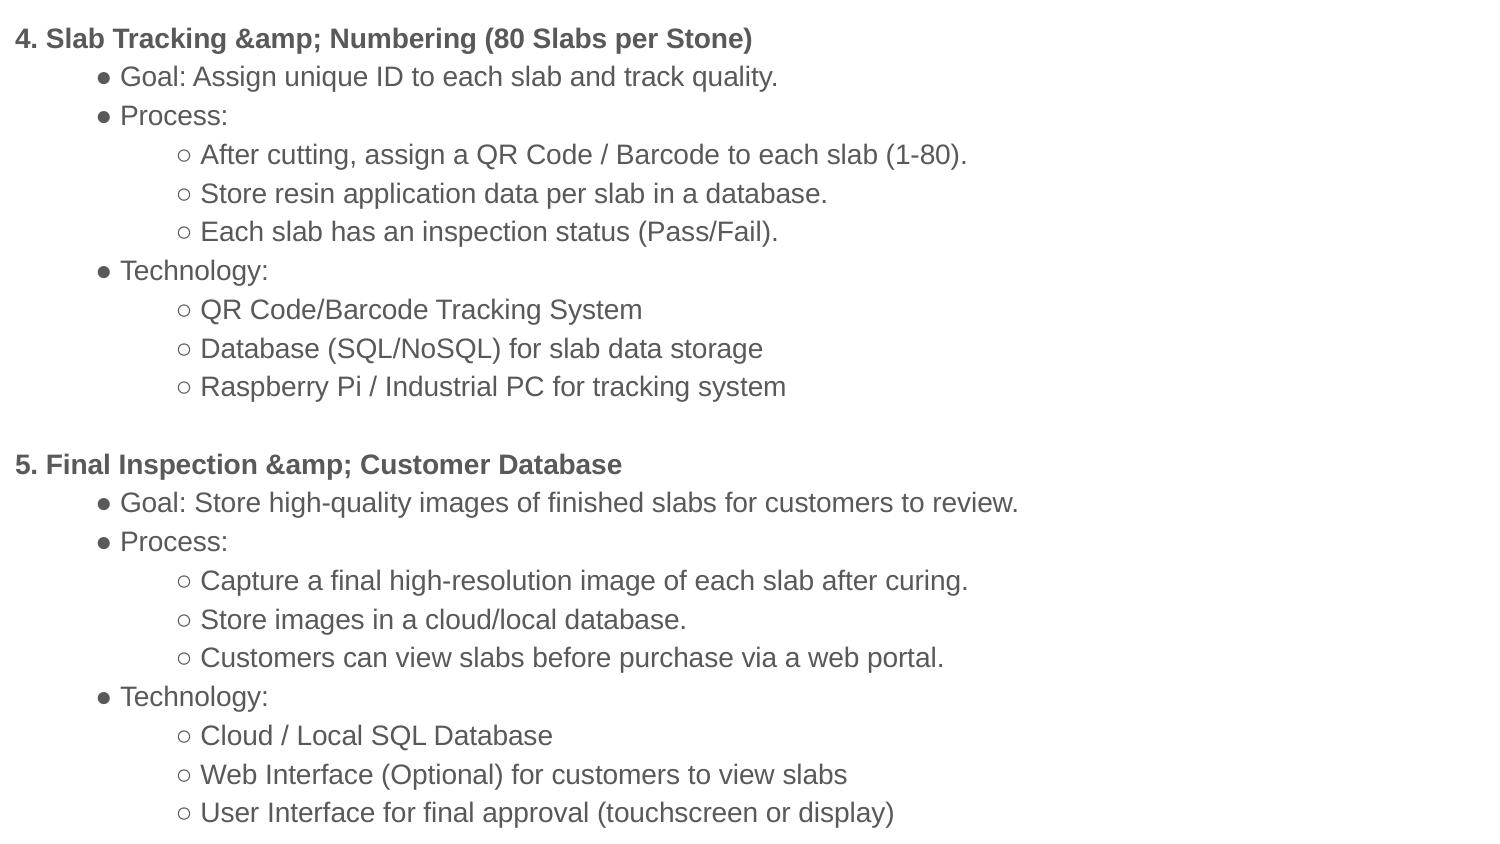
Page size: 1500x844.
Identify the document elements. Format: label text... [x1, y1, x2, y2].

list 4. Slab Tracking &amp; Numbering (80 Slabs per Stone) ● Goal: Assign unique ID to each slab and track quality. ● Process: ○ After cutting, assign a QR Code / Barcode to each slab (1-80). ○ Store resin application data per slab in a database. ○ Each slab has an inspection status (Pass/Fail). ● Technology: ○ QR Code/Barcode Tracking System ○ Database (SQL/NoSQL) for slab data storage ○ Raspberry Pi / Industrial PC for tracking system 5. Final Inspection &amp; Customer Database ● Goal: Store high-quality images of finished slabs for customers to review. ● Process: ○ Capture a final high-resolution image of each slab after curing. ○ Store images in a cloud/local database. ○ Customers can view slabs before purchase via a web portal. ● Technology: ○ Cloud / Local SQL Database ○ Web Interface (Optional) for customers to view slabs ○ User Interface for final approval (touchscreen or display) [0, 0, 1500, 844]
